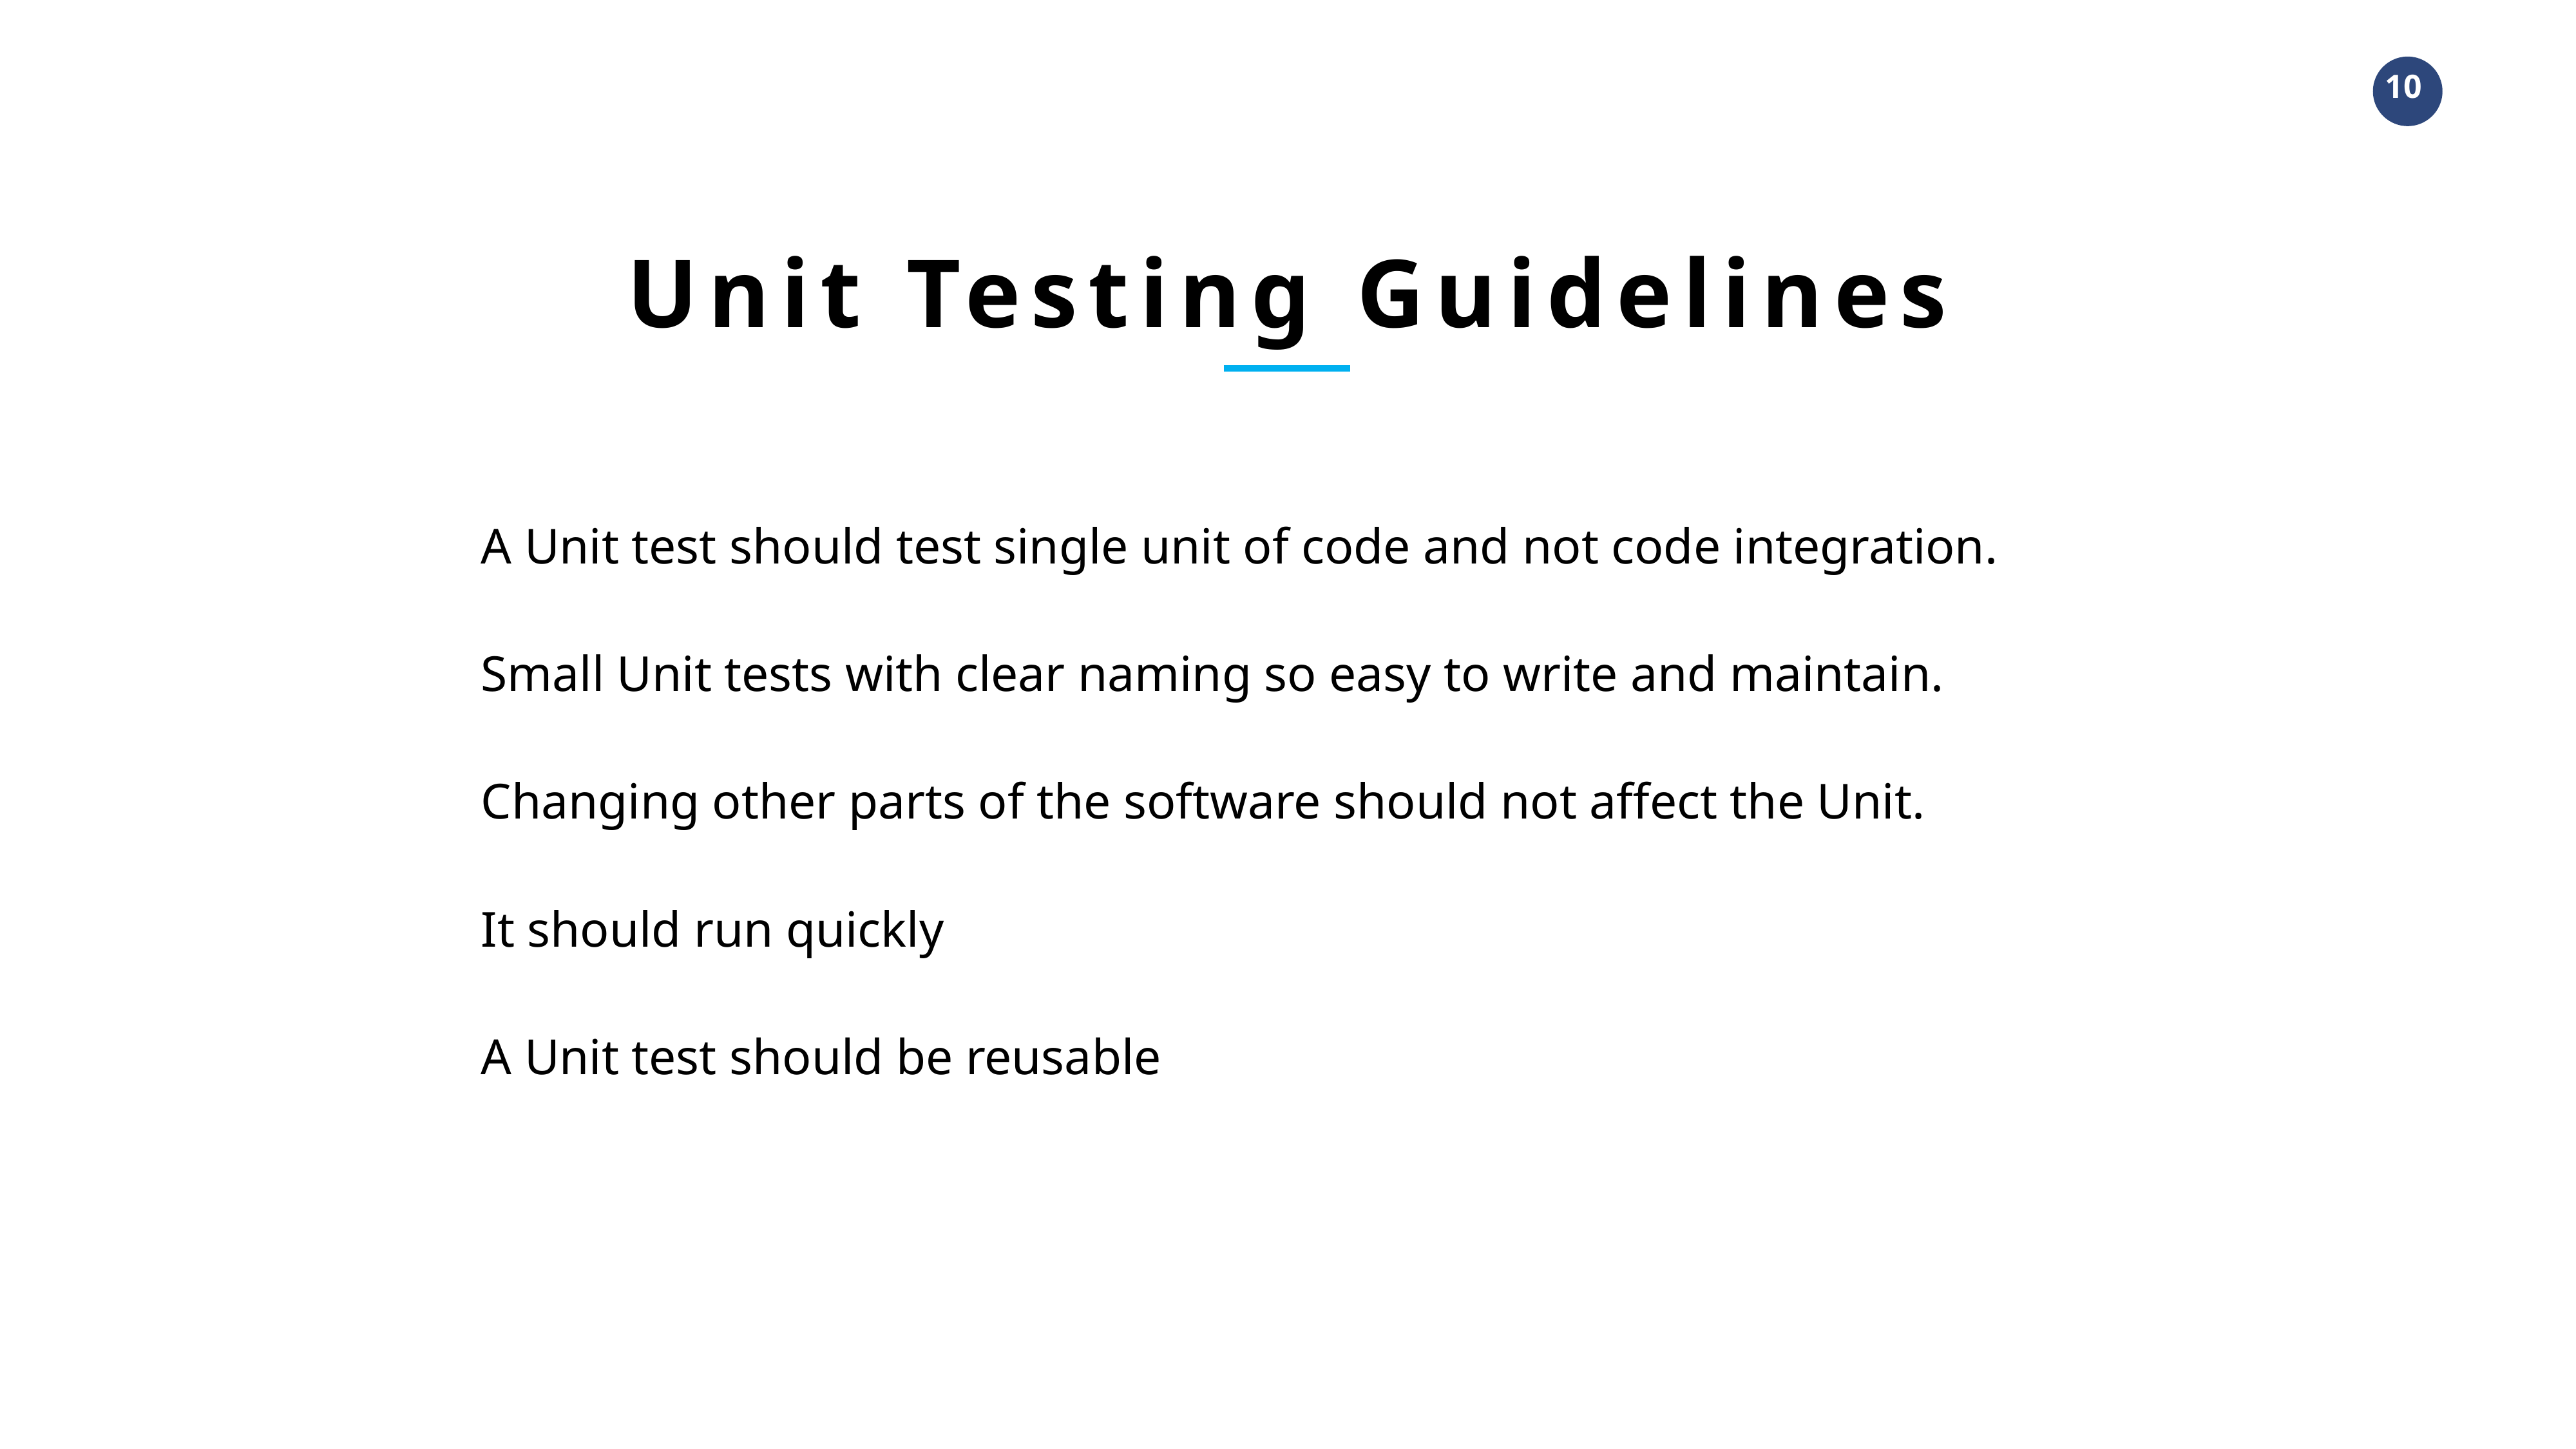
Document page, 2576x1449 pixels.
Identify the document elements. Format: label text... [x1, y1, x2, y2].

text_box A Unit test should test single unit of code and not code integration. Small Unit tests with clear naming so easy to write and maintain. Changing other parts of the software should not affect the Unit. It should run quickly A Unit test should be reusable [458, 507, 2242, 1096]
text_box Unit Testing Guidelines [580, 229, 1996, 352]
